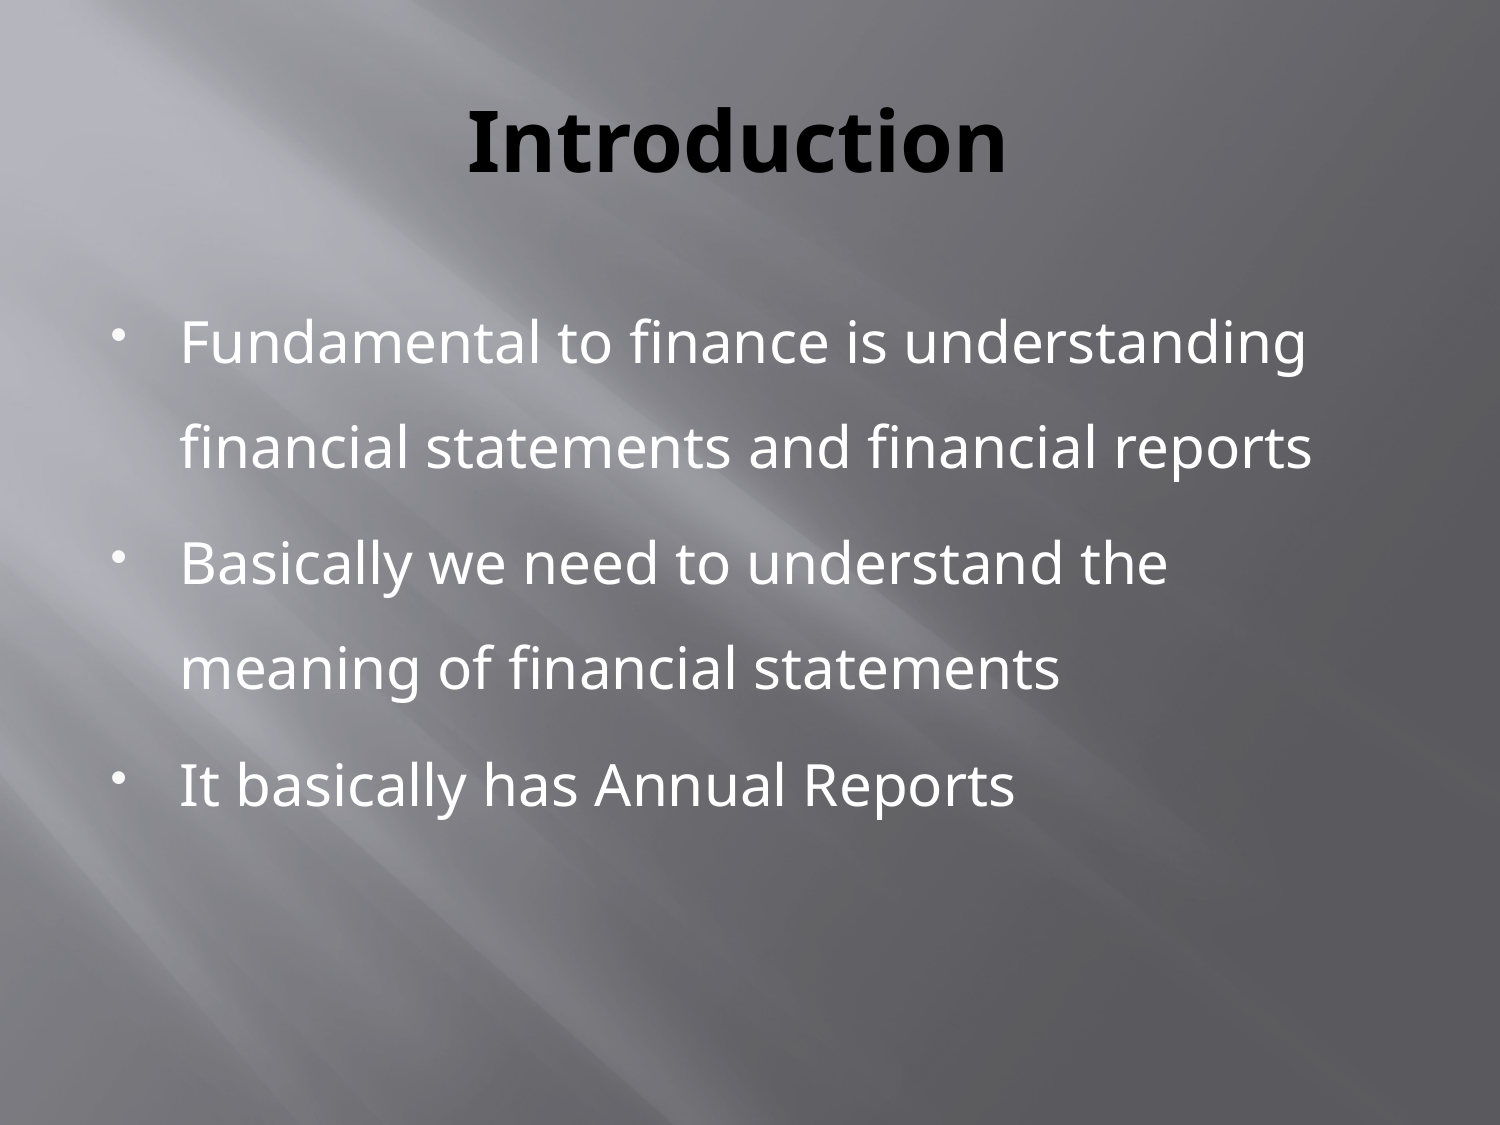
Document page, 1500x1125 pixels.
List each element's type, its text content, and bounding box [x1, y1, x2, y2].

title Introduction [75, 45, 1425, 233]
list Fundamental to finance is understanding financial statements and financial reports Basically we need to understand the meaning of financial statements It basically has Annual Reports [75, 262, 1425, 1035]
